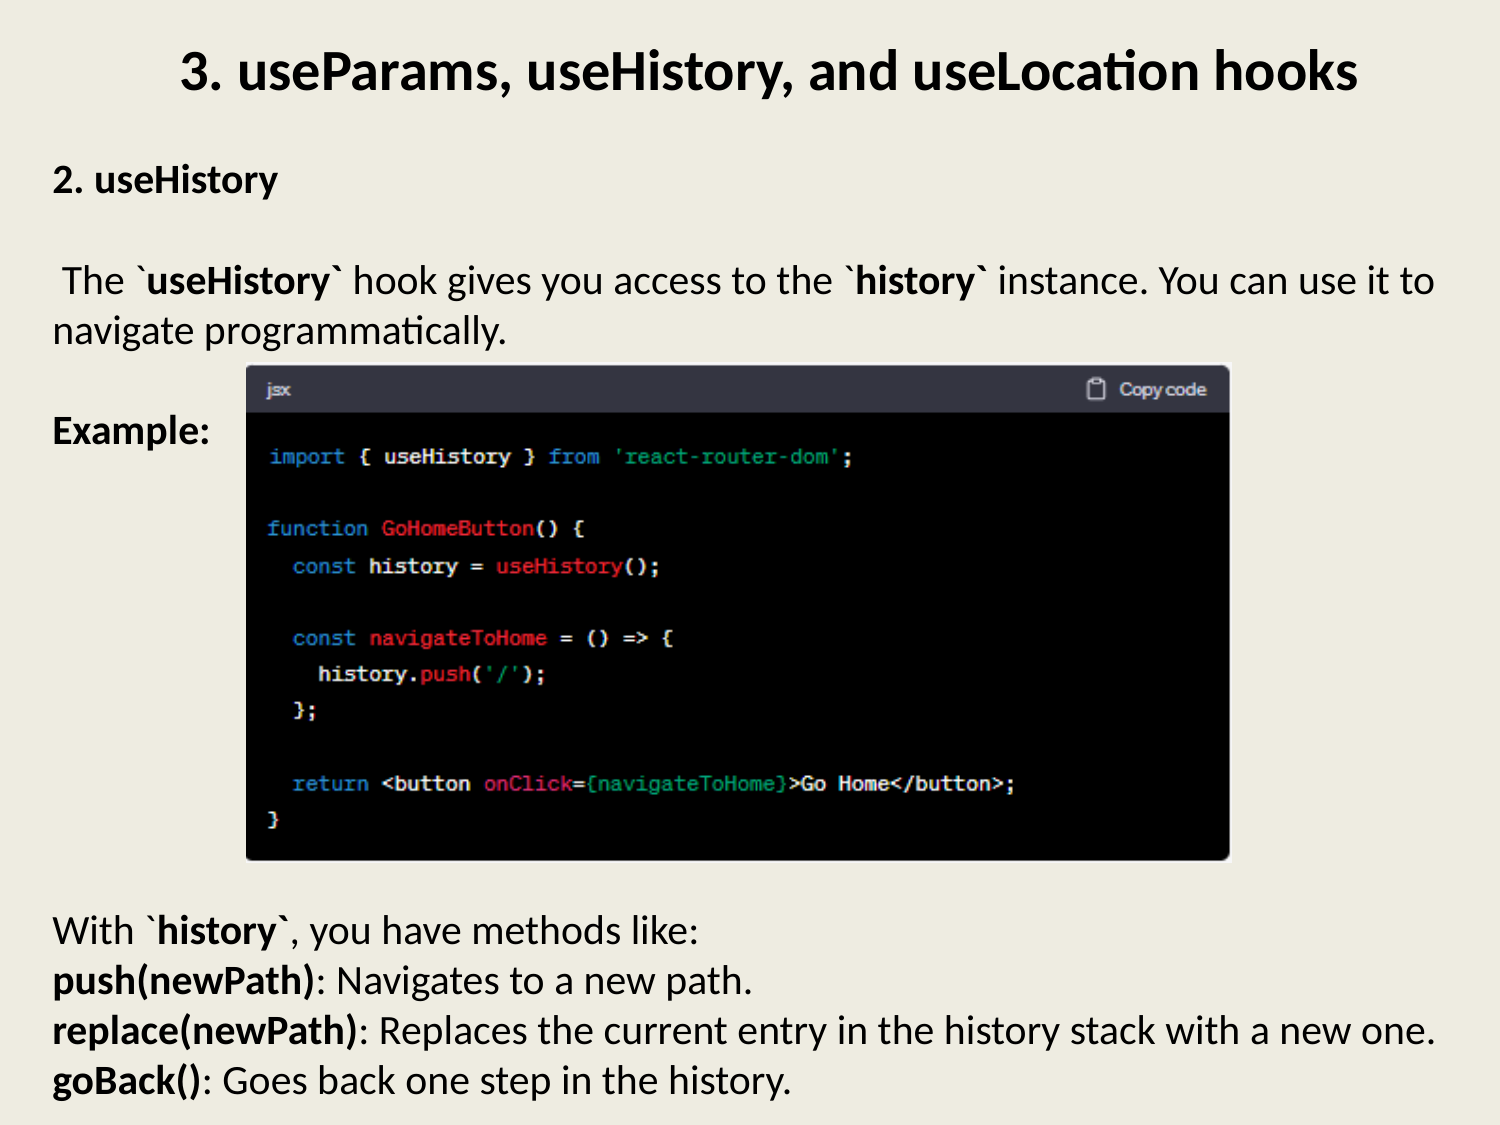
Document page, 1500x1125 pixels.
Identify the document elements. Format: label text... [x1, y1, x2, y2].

picture [246, 362, 1232, 863]
text_box 3. useParams, useHistory, and useLocation hooks 2. useHistory The `useHistory` hook gives you access to the `history` instance. You can use it to navigate programmatically. Example: With `history`, you have methods like: push(newPath): Navigates to a new path. replace(newPath): Replaces the current entry in the history stack with a new one. goBack(): Goes back one step in the history. [37, 24, 1500, 1111]
